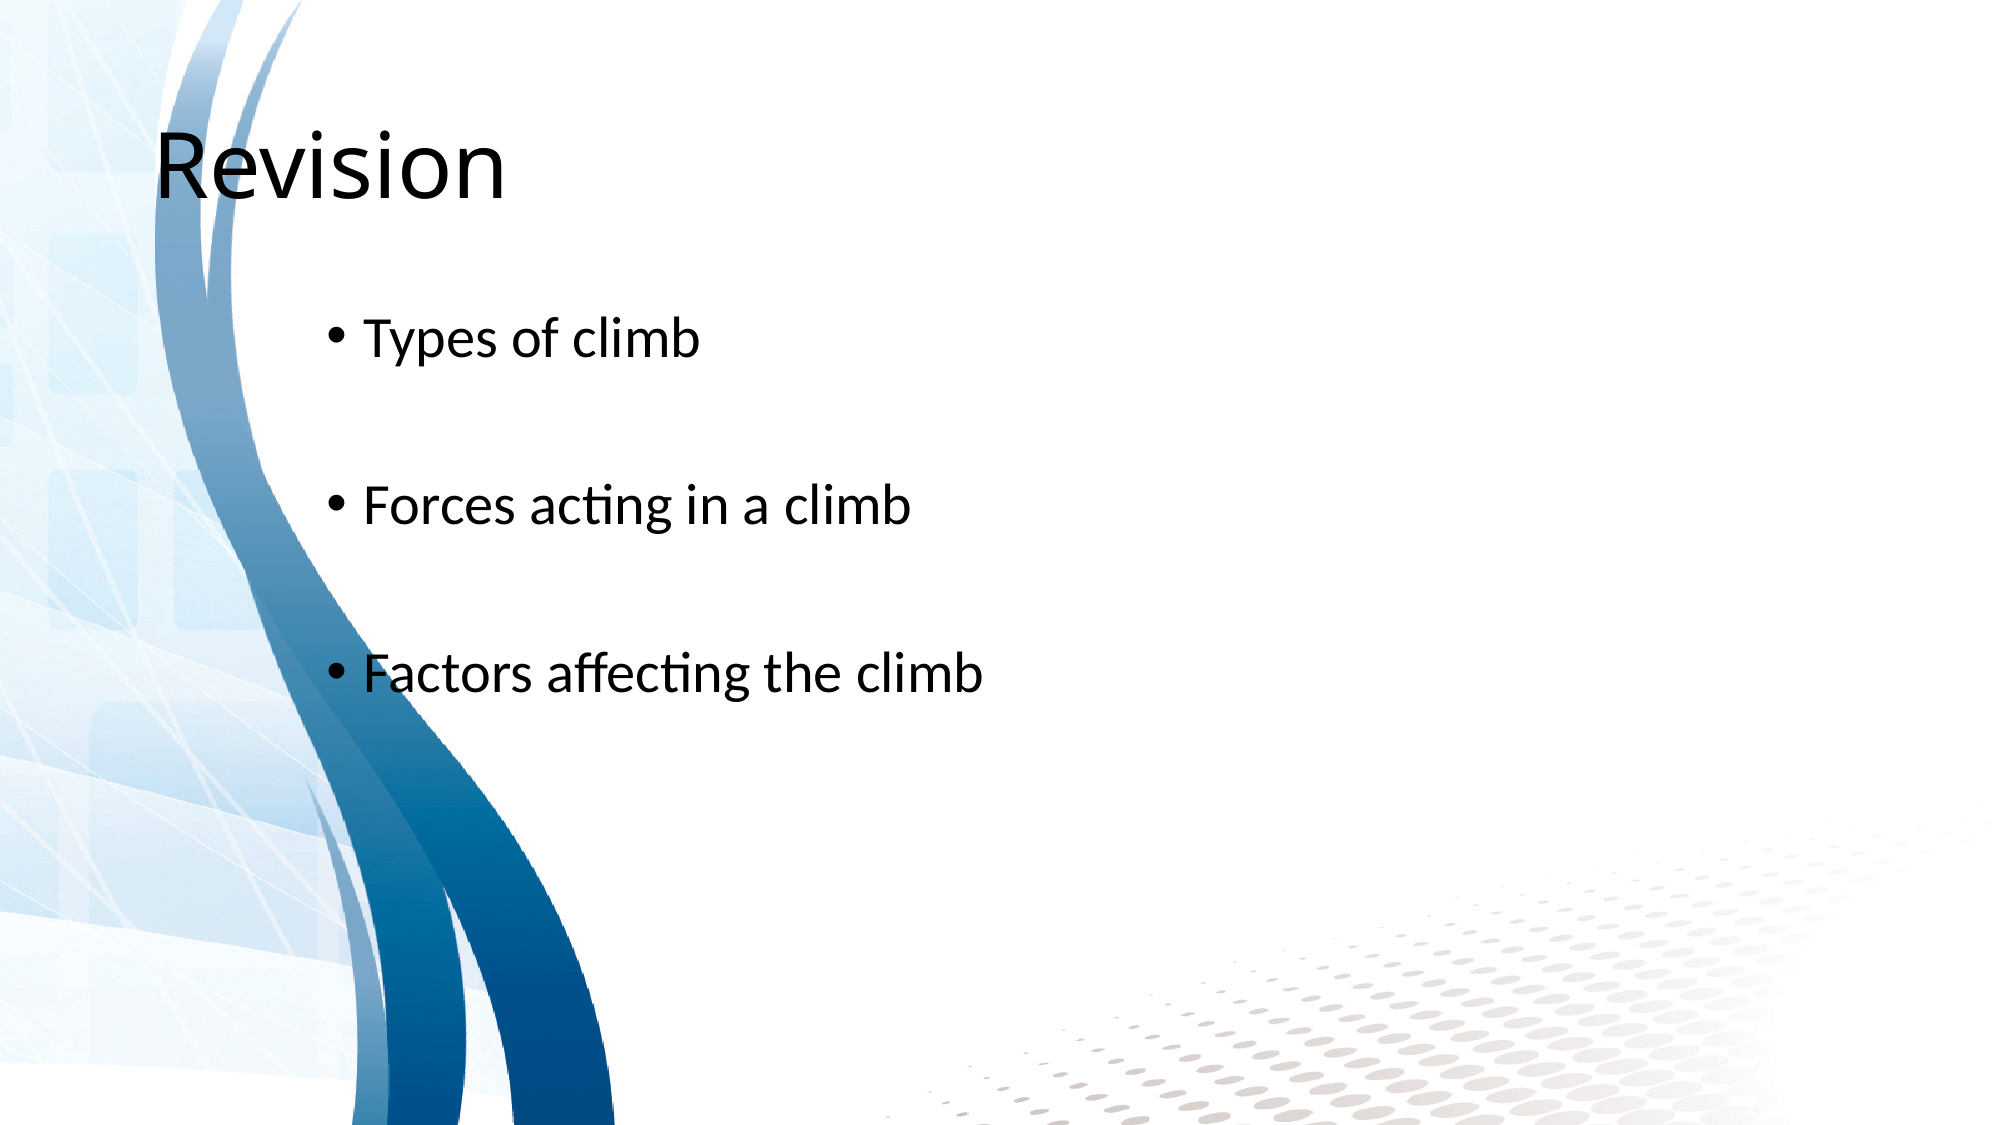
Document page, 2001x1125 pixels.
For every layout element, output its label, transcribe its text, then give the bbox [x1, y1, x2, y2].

list Types of climb Forces acting in a climb Factors affecting the climb [311, 299, 1863, 1014]
title Revision [137, 59, 1863, 278]
picture [0, 0, 2001, 1125]
